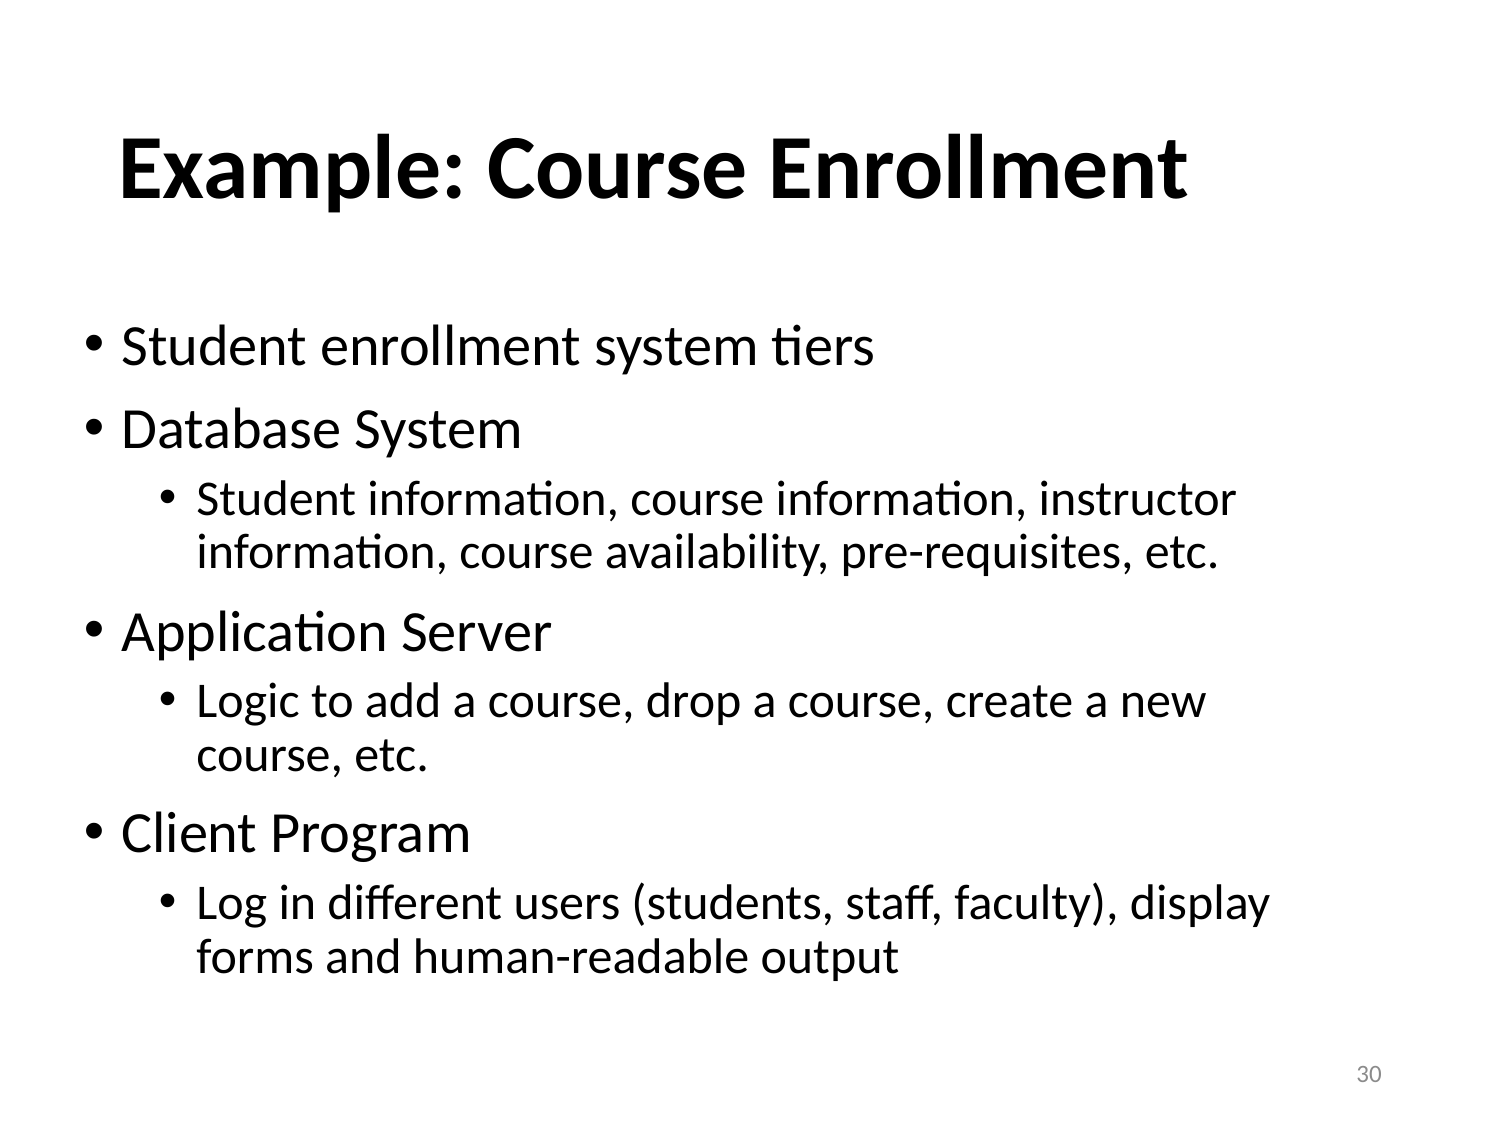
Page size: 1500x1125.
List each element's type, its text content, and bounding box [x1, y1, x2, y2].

slide_number 30 [1059, 1042, 1397, 1103]
list Student enrollment system tiers Database System Student information, course information, instructor information, course availability, pre-requisites, etc. Application Server Logic to add a course, drop a course, create a new course, etc. Client Program Log in different users (students, staff, faculty), display forms and human-readable output [75, 299, 1375, 1075]
title Example: Course Enrollment [103, 59, 1397, 278]
